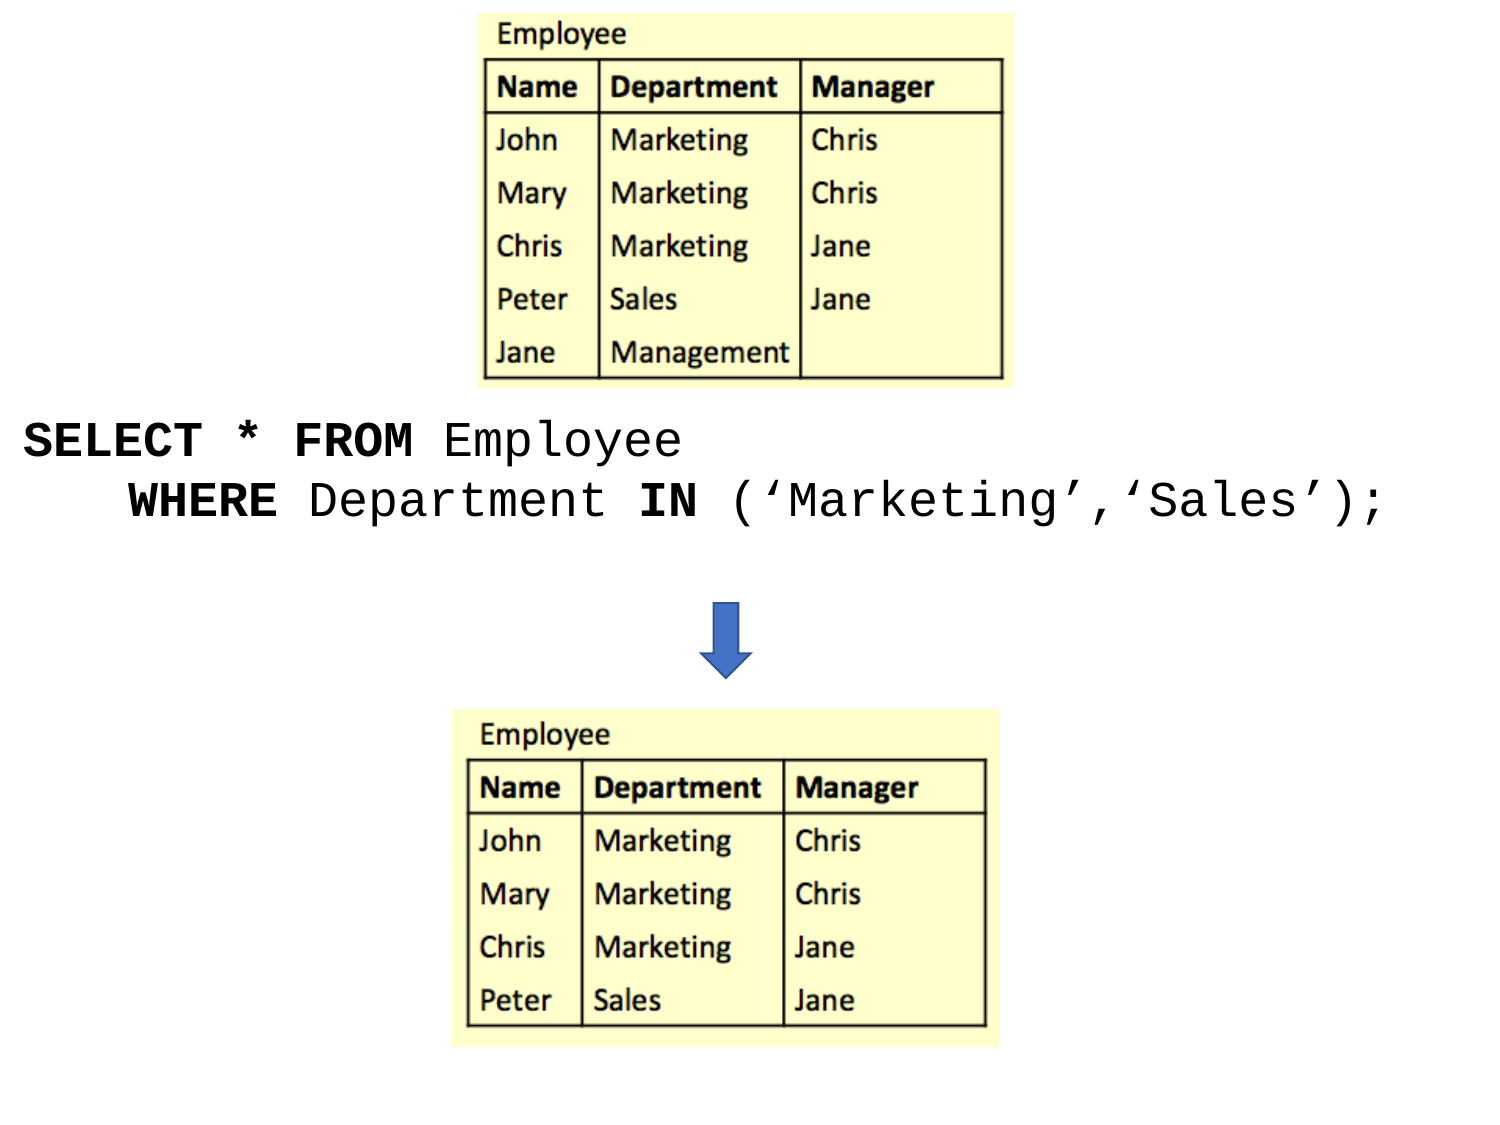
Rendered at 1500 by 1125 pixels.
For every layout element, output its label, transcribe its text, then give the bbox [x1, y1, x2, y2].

picture [452, 709, 999, 1048]
text_box [698, 602, 754, 680]
text_box SELECT * FROM Employee WHERE Department IN (‘Marketing’,‘Sales’); [8, 390, 1492, 590]
picture [477, 13, 1014, 389]
